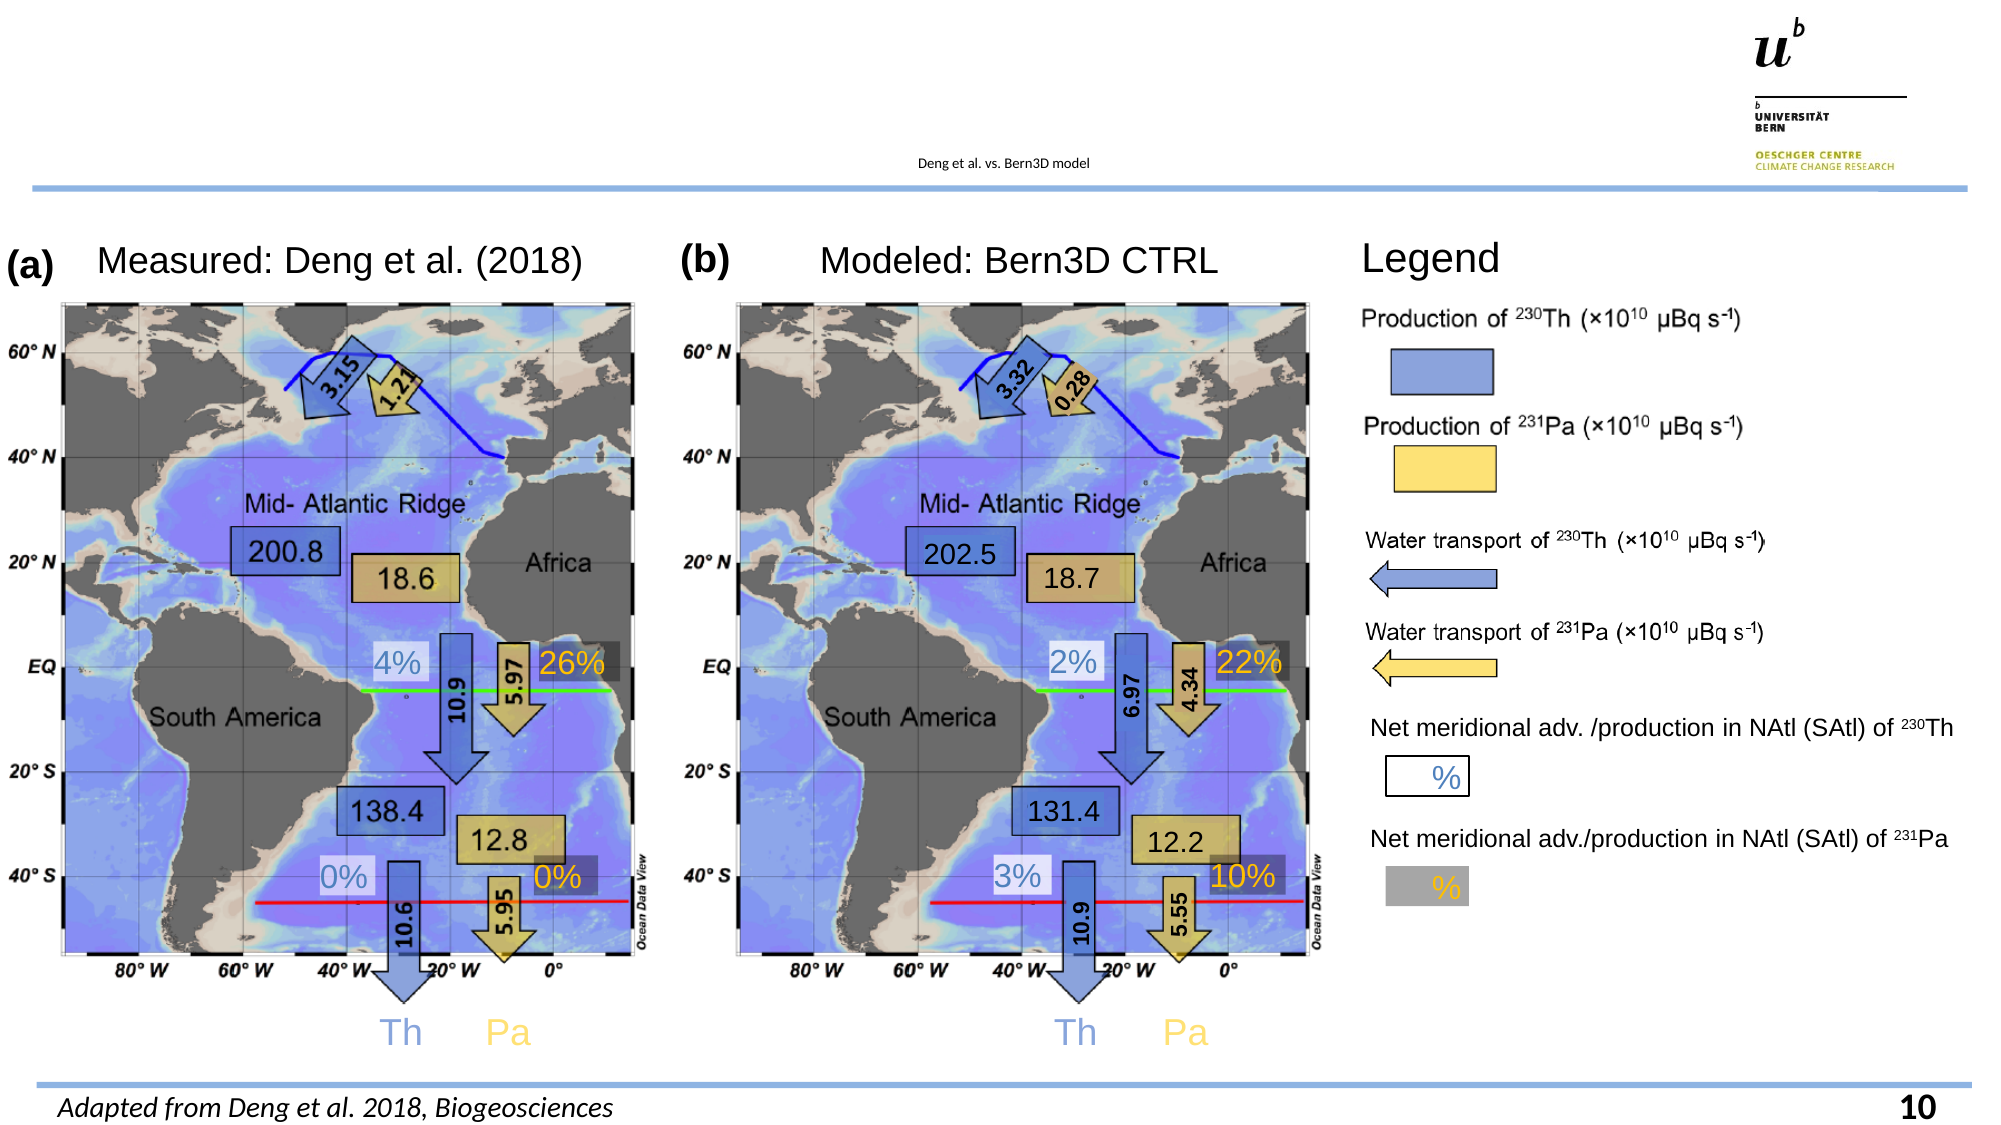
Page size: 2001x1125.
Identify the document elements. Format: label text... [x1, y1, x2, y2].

slide_number 10 [1862, 1074, 1952, 1125]
picture [1755, 17, 1907, 170]
text_box Pa [470, 1023, 567, 1061]
text_box Pa [1148, 1023, 1244, 1061]
text_box Th [364, 1023, 460, 1061]
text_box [8, 227, 1973, 1012]
title Deng et al. vs. Bern3D model [141, 76, 1867, 172]
text_box Adapted from Deng et al. 2018, Biogeosciences [42, 1081, 639, 1125]
text_box Th [1039, 1023, 1135, 1061]
